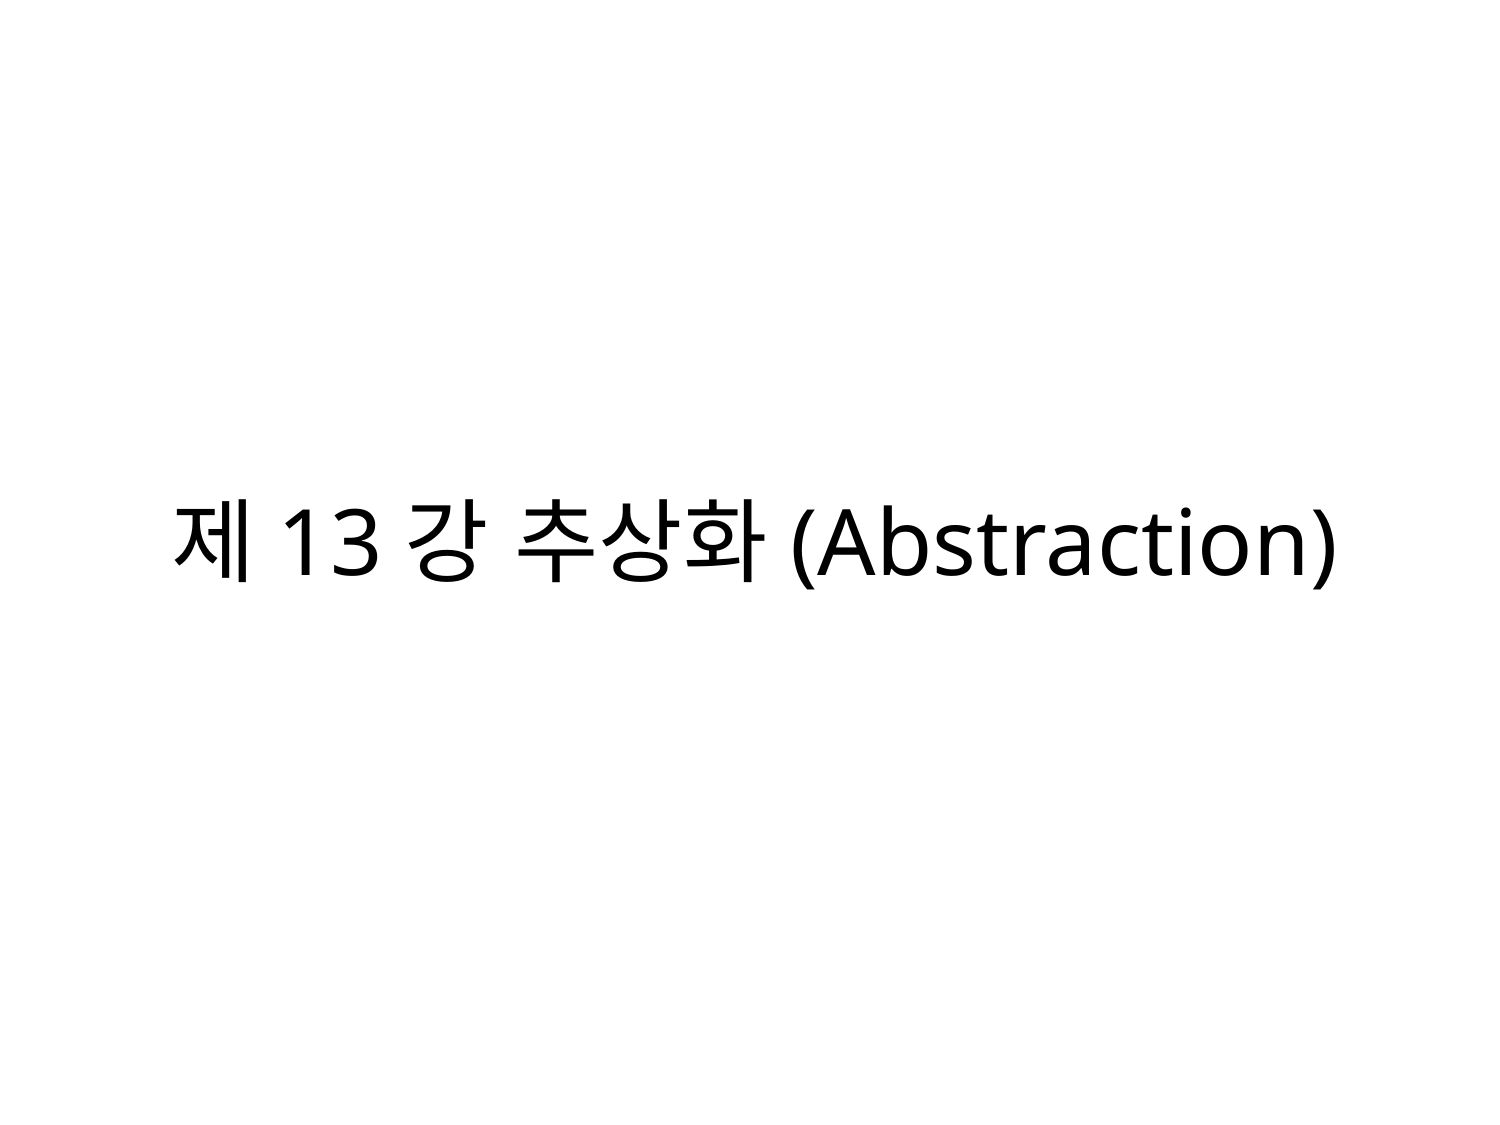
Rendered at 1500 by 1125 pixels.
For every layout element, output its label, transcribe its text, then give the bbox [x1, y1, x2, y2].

title 제13강 추상화(Abstraction) [79, 445, 1430, 633]
